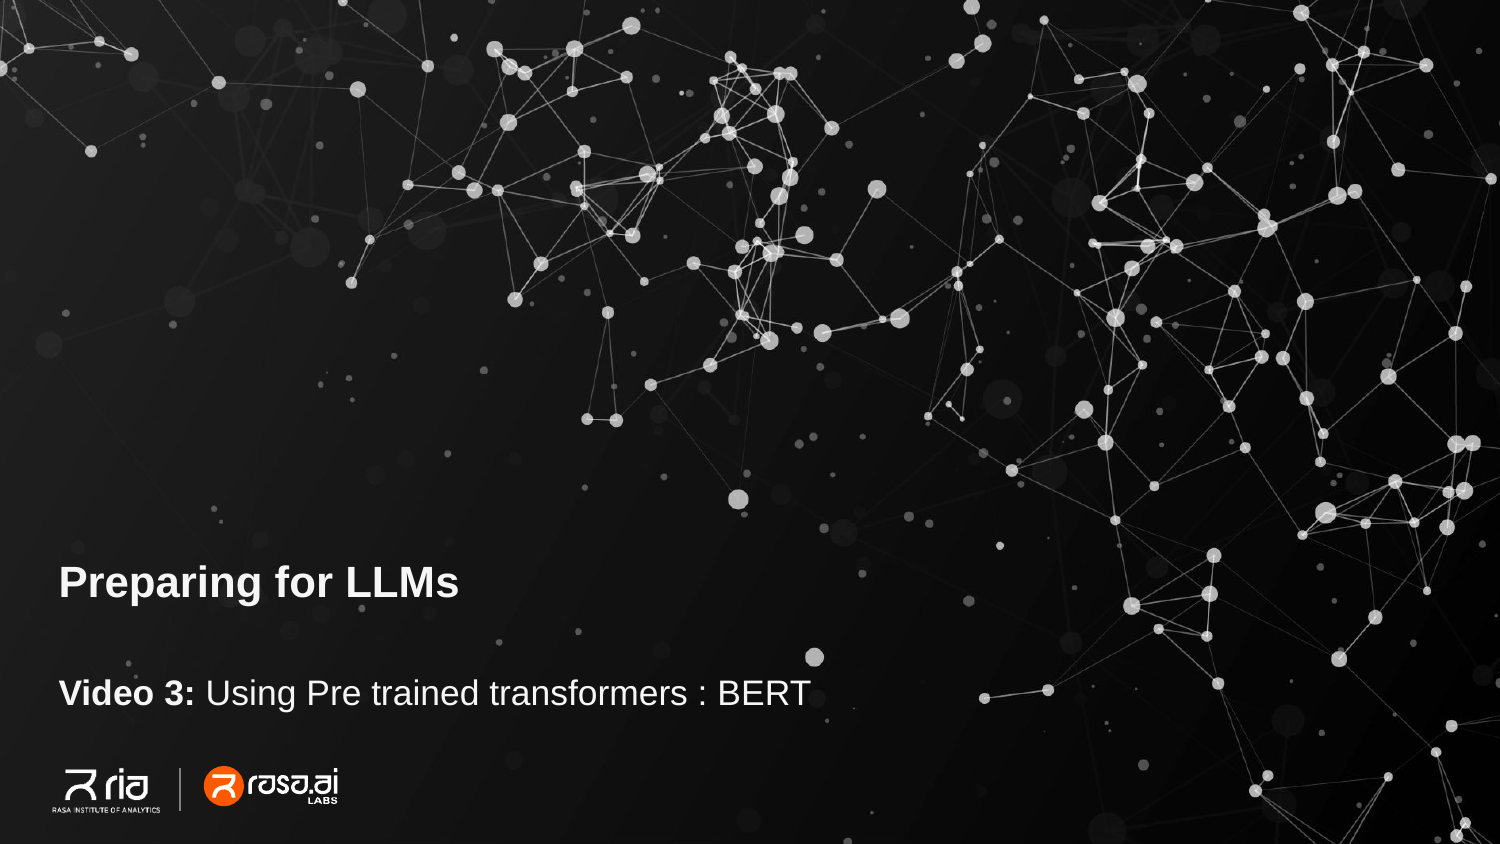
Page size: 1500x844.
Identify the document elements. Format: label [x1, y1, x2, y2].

picture [0, 0, 1500, 844]
text_box [44, 759, 338, 821]
